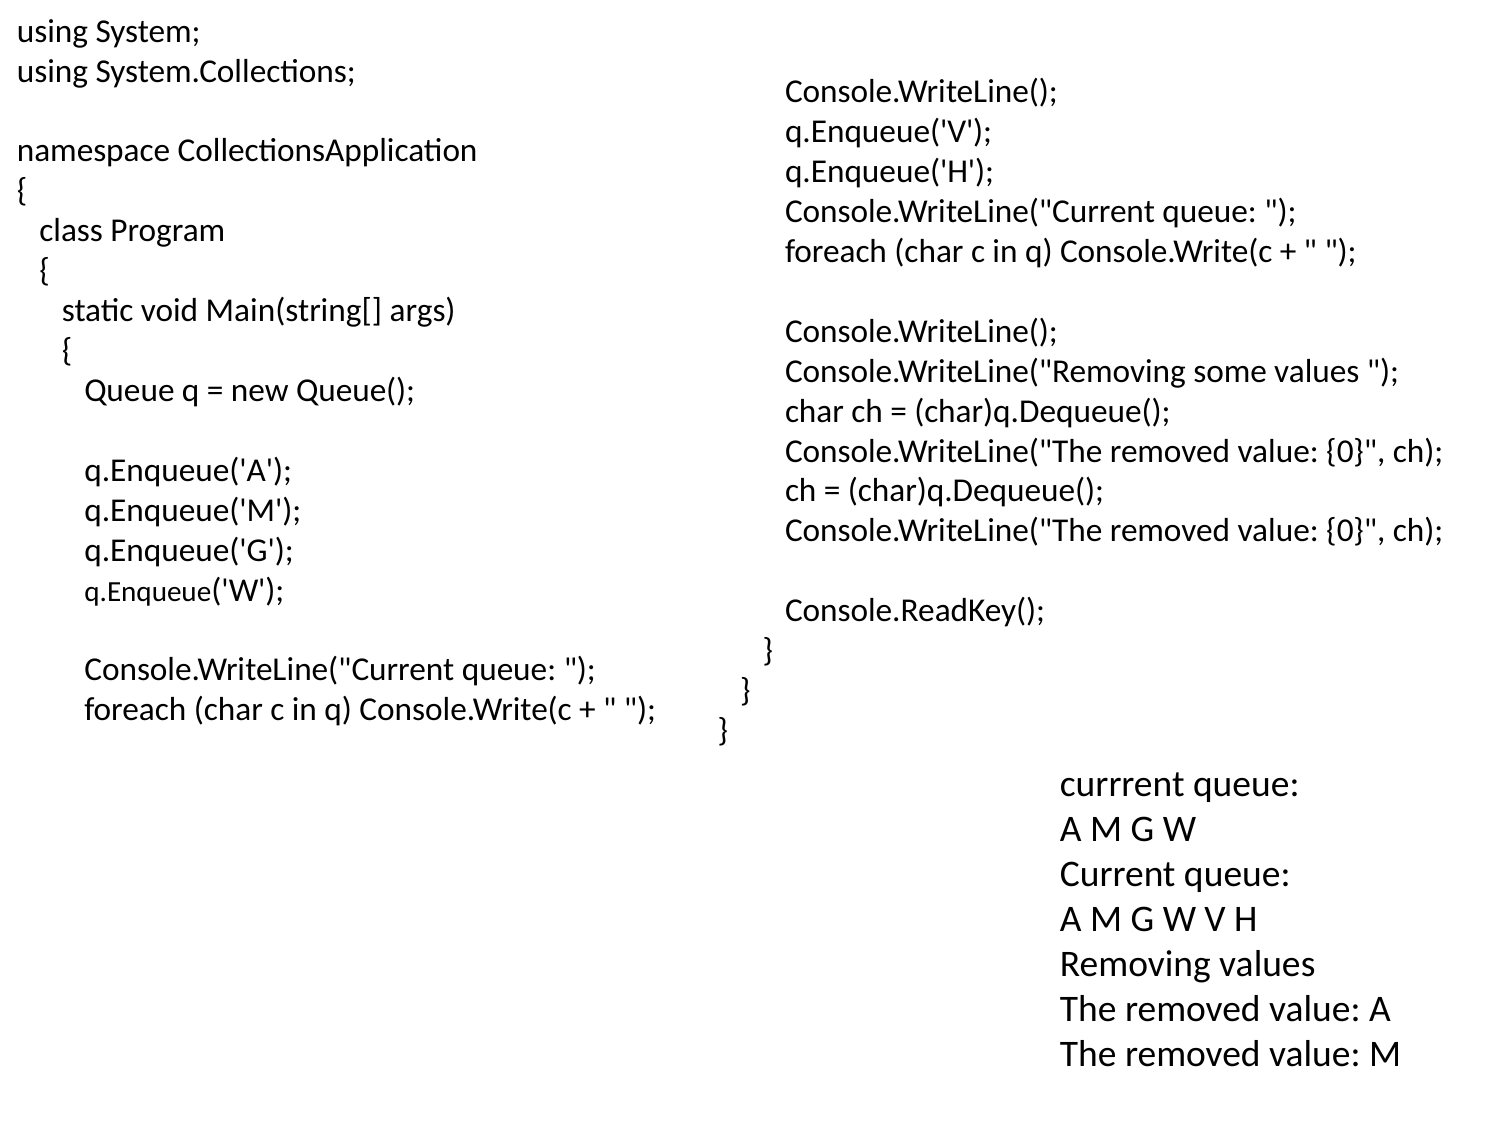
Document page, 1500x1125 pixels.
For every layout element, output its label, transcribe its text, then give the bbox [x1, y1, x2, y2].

text_box currrent queue: A M G W Current queue: A M G W V H Removing values The removed value: A The removed value: M [1045, 751, 1483, 1082]
text_box Console.WriteLine(); q.Enqueue('V'); q.Enqueue('H'); Console.WriteLine("Current queue: "); foreach (char c in q) Console.Write(c + " "); Console.WriteLine(); Console.WriteLine("Removing some values "); char ch = (char)q.Dequeue(); Console.WriteLine("The removed value: {0}", ch); ch = (char)q.Dequeue(); Console.WriteLine("The removed value: {0}", ch); Console.ReadKey(); } } } [702, 62, 1500, 756]
text_box using System; using System.Collections; namespace CollectionsApplication { class Program { static void Main(string[] args) { Queue q = new Queue(); q.Enqueue('A'); q.Enqueue('M'); q.Enqueue('G'); q.Enqueue('W'); Console.WriteLine("Current queue: "); foreach (char c in q) Console.Write(c + " "); [2, 1, 739, 815]
